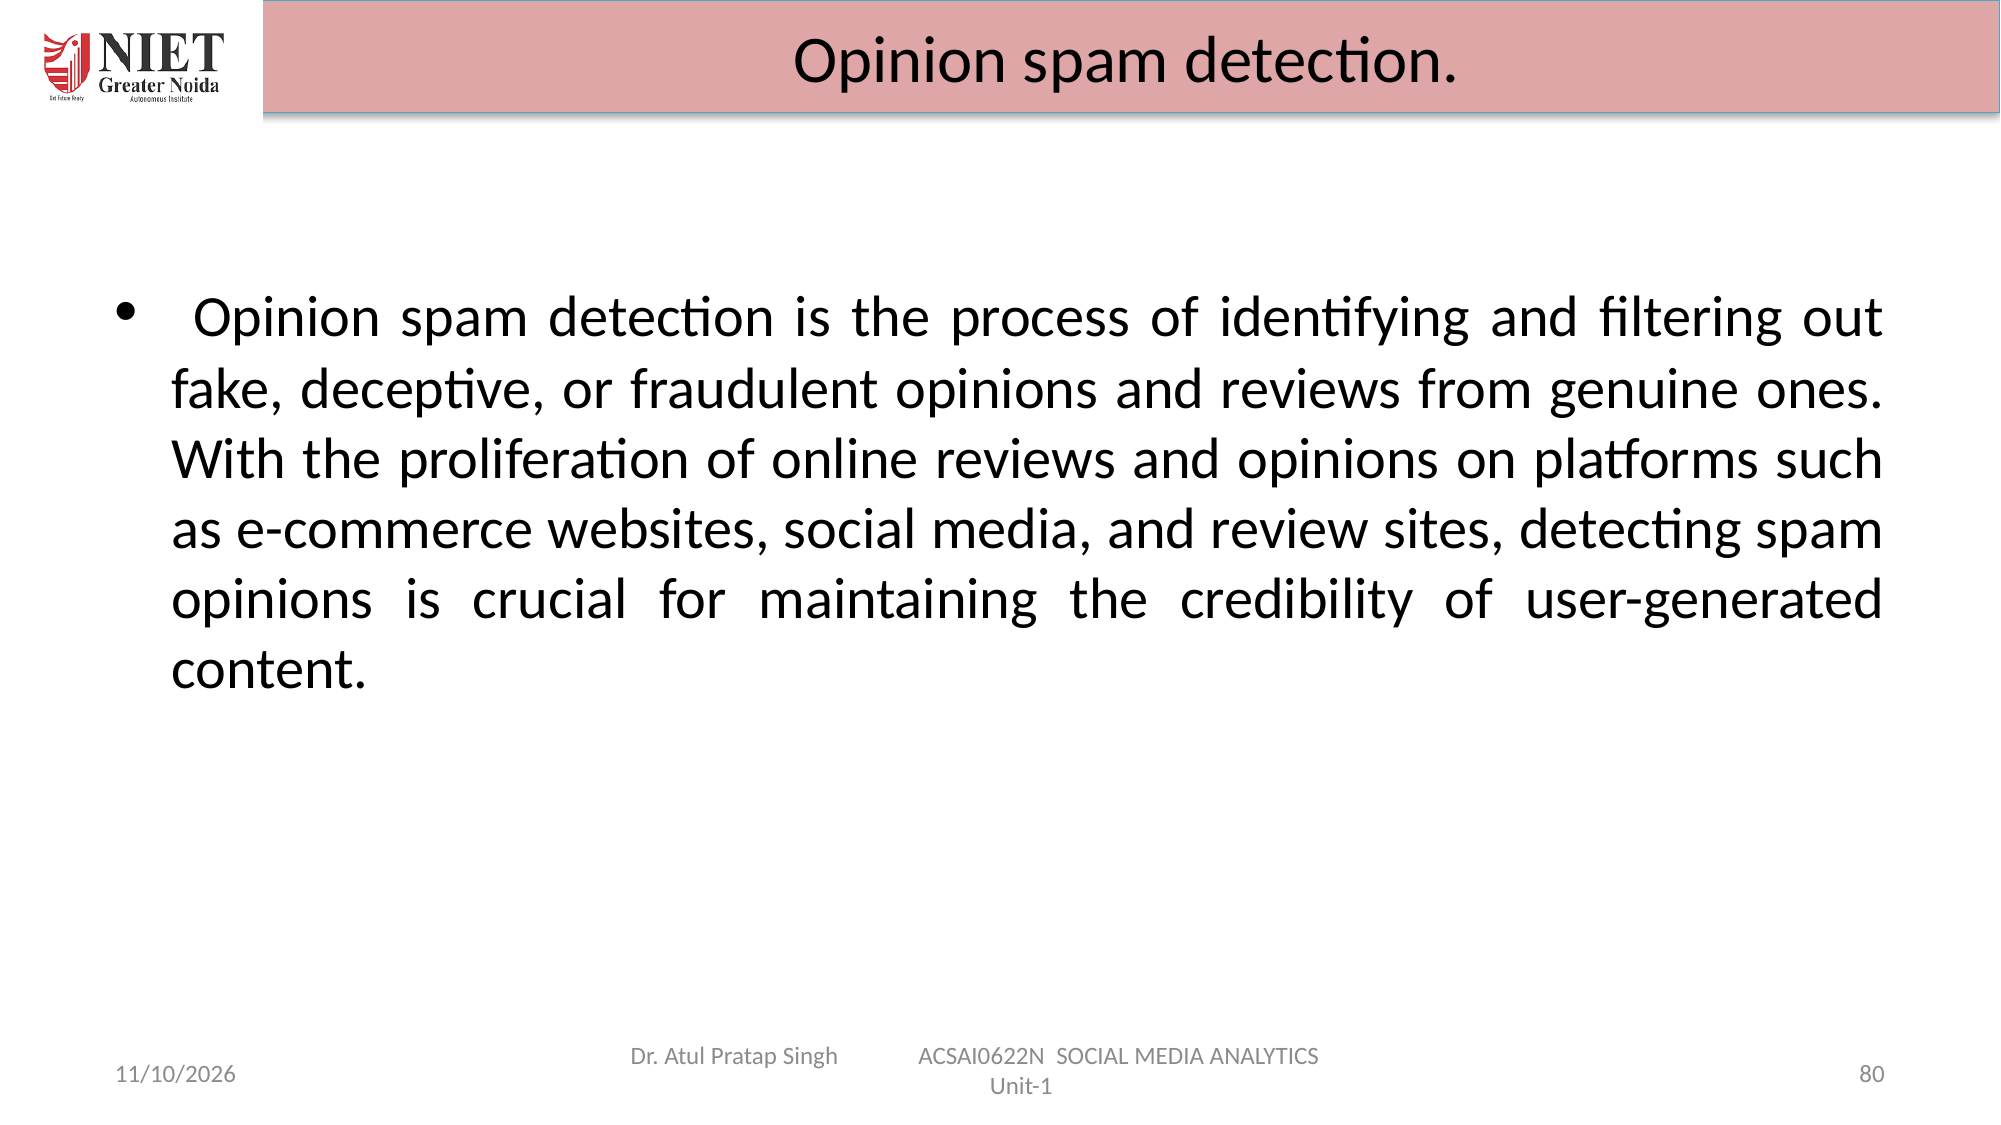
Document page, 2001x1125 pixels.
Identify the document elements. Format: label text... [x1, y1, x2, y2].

footer Dr. Atul Pratap Singh ACSAI0622N SOCIAL MEDIA ANALYTICS Unit-1 [613, 1039, 1389, 1100]
picture [2, 0, 263, 144]
slide_number 80 [1433, 1042, 1900, 1103]
text_box Opinion spam detection. [266, 0, 2000, 113]
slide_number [99, 1042, 567, 1103]
list Opinion spam detection is the process of identifying and filtering out fake, deceptive, or fraudulent opinions and reviews from genuine ones. With the proliferation of online reviews and opinions on platforms such as e-commerce websites, social media, and review sites, detecting spam opinions is crucial for maintaining the credibility of user-generated content. [99, 262, 1900, 1005]
